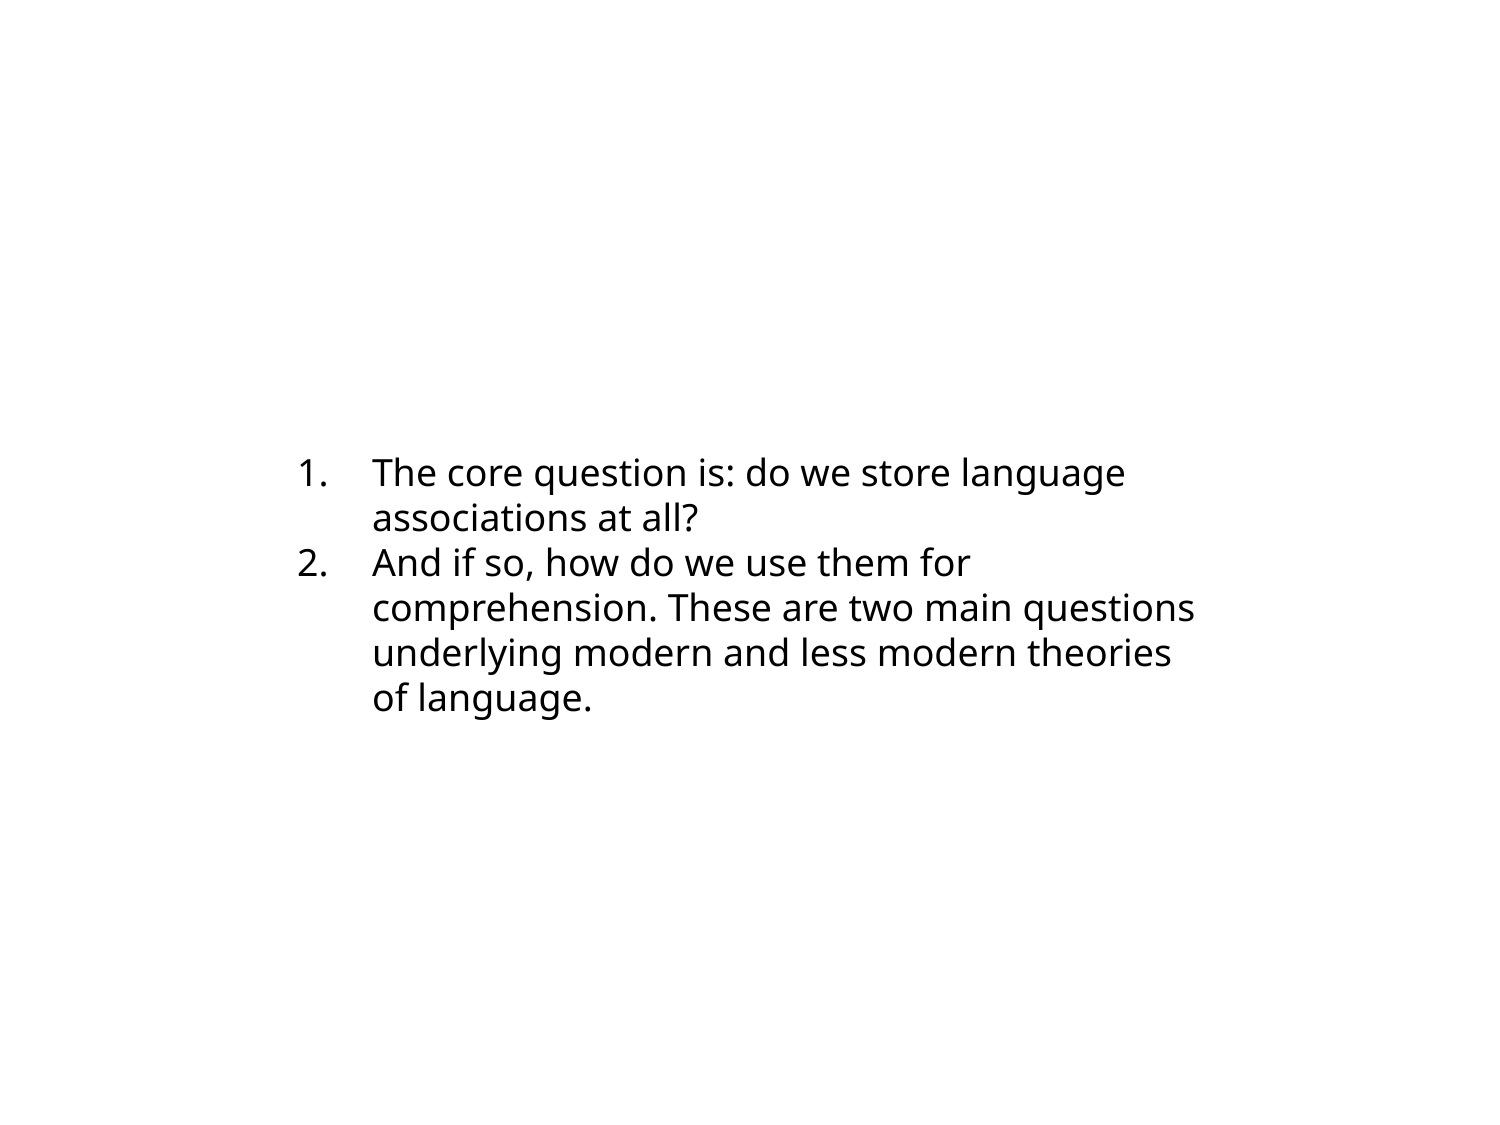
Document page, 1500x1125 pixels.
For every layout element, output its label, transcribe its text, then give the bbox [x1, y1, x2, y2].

text_box The core question is: do we store language associations at all? And if so, how do we use them for comprehension. These are two main questions underlying modern and less modern theories of language. [282, 441, 1218, 726]
